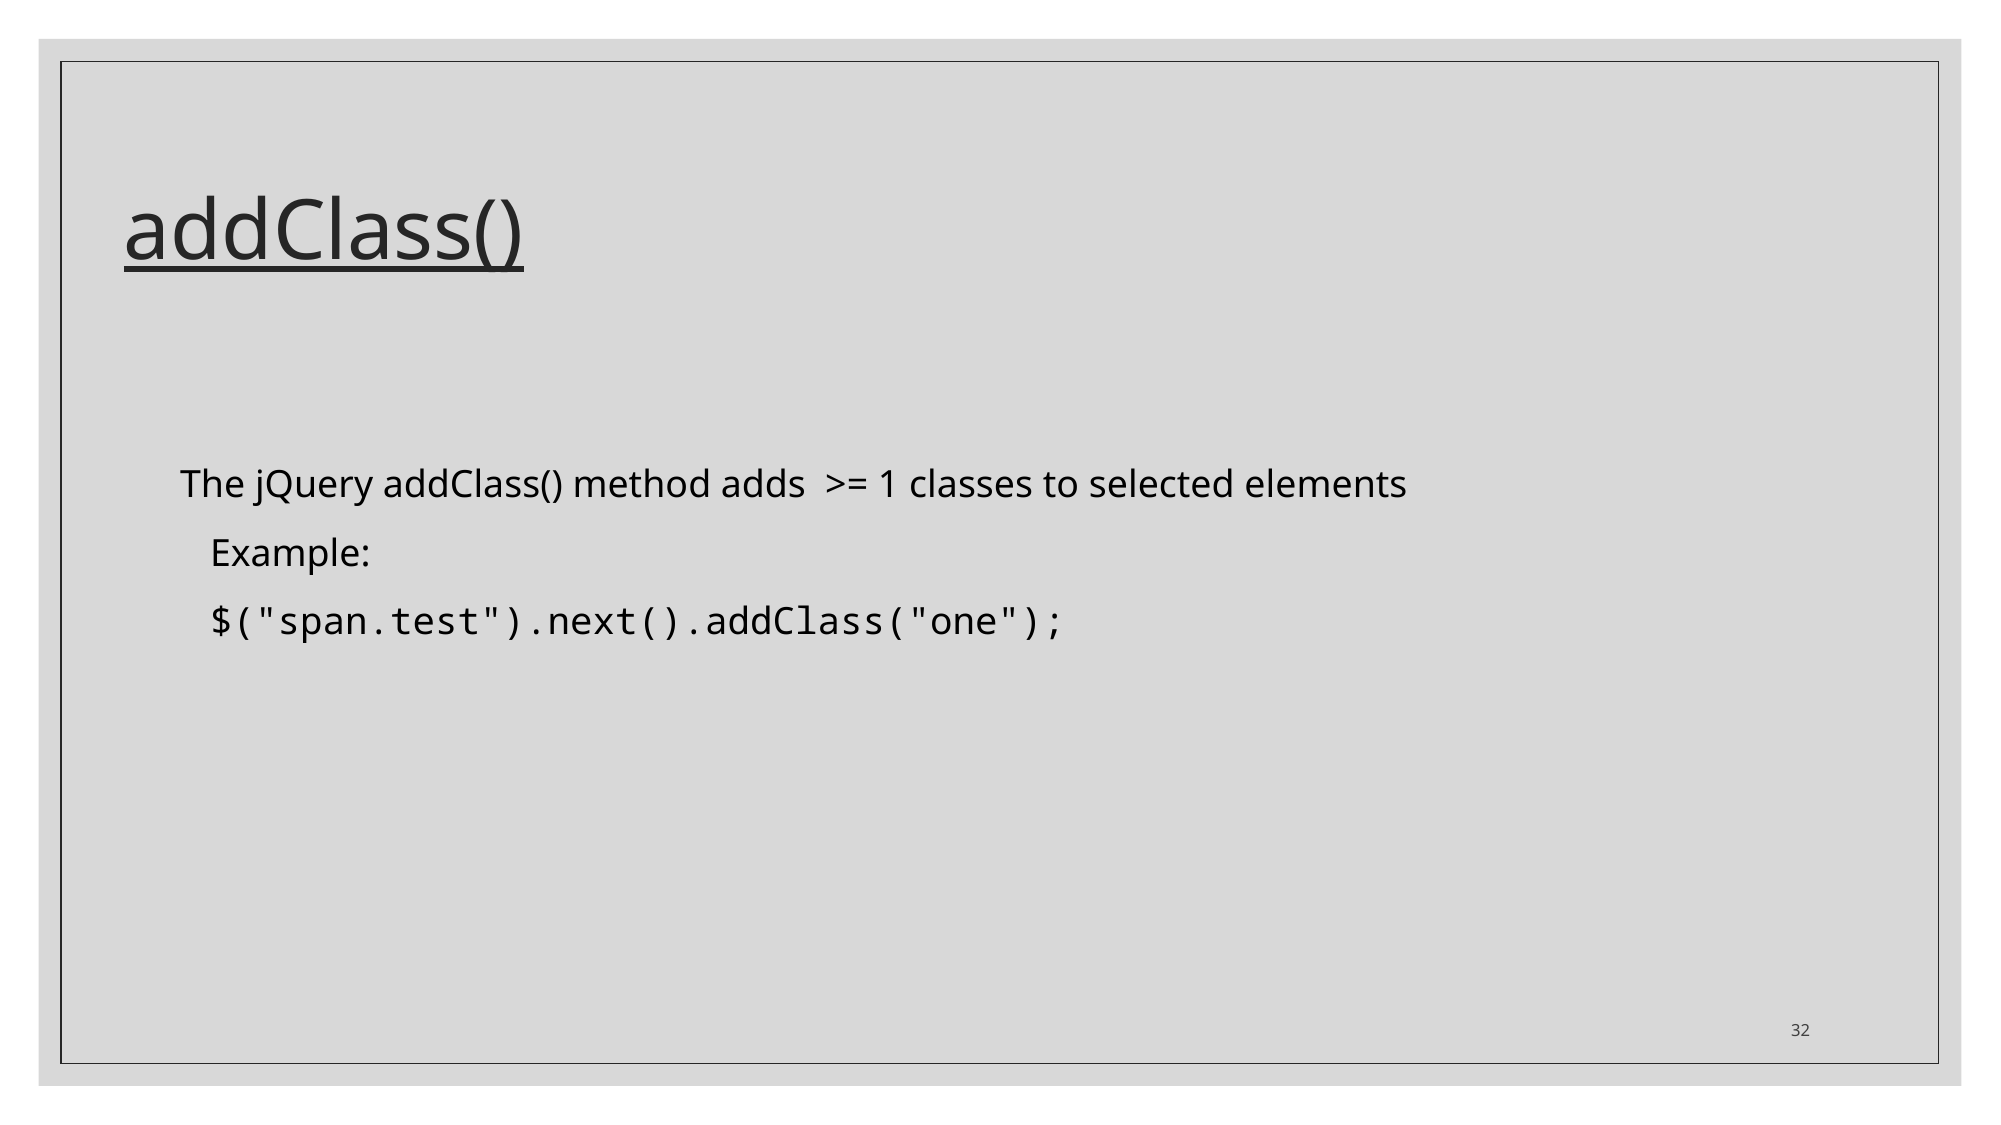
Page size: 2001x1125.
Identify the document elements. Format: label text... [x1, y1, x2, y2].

slide_number 32 [1687, 990, 1825, 1050]
title addClass() [108, 120, 1413, 346]
list The jQuery addClass() method adds >= 1 classes to selected elements Example: $("span.test").next().addClass("one"); [165, 448, 1816, 990]
